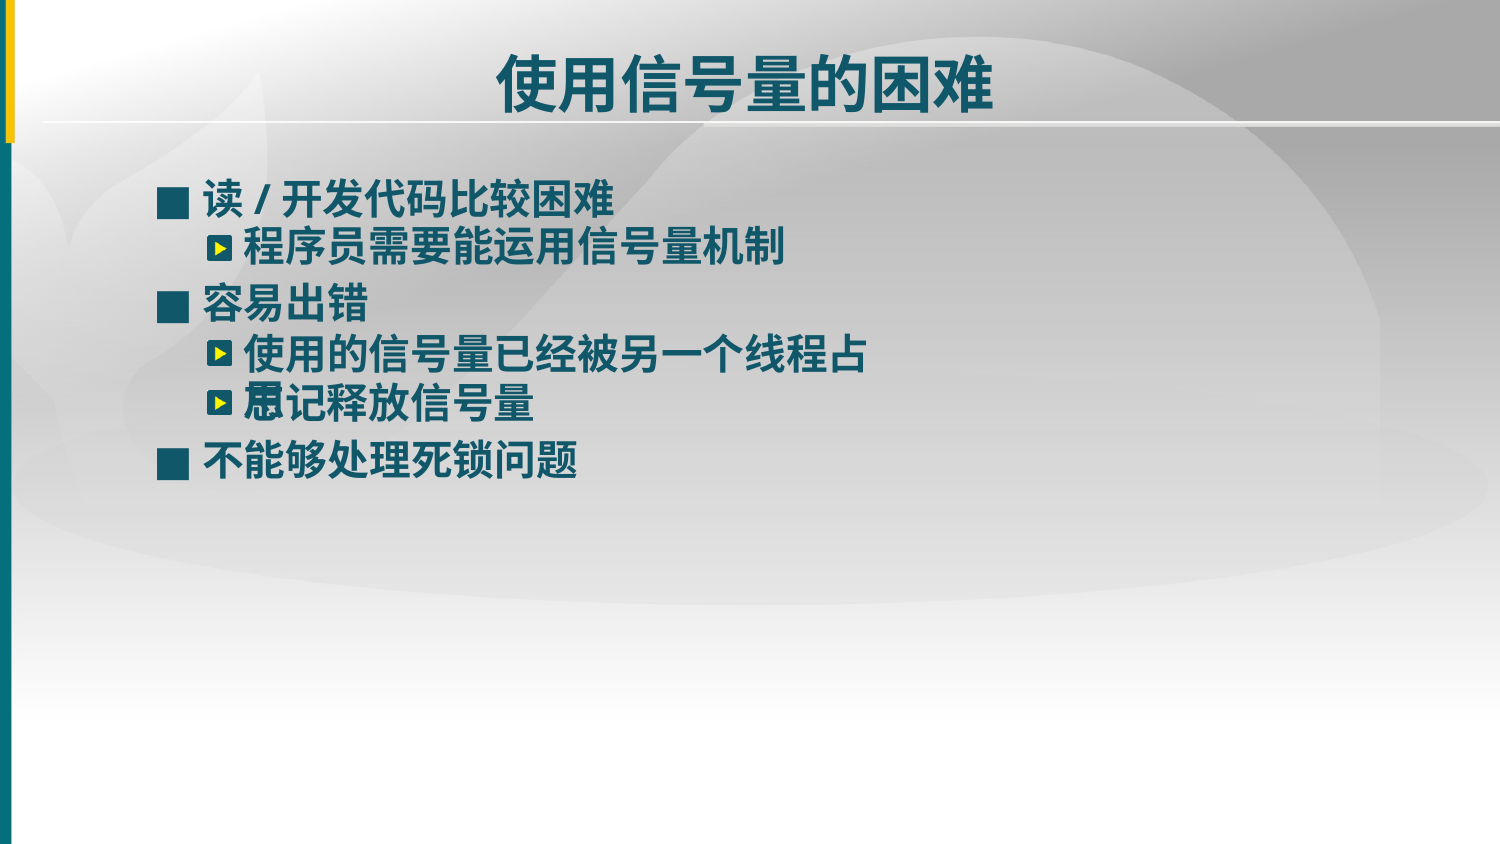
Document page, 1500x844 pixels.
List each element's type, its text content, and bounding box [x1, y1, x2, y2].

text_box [138, 269, 926, 446]
text_box 使用信号量的困难 [70, 37, 1421, 121]
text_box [138, 165, 844, 268]
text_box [138, 453, 657, 497]
picture [0, 0, 1500, 844]
